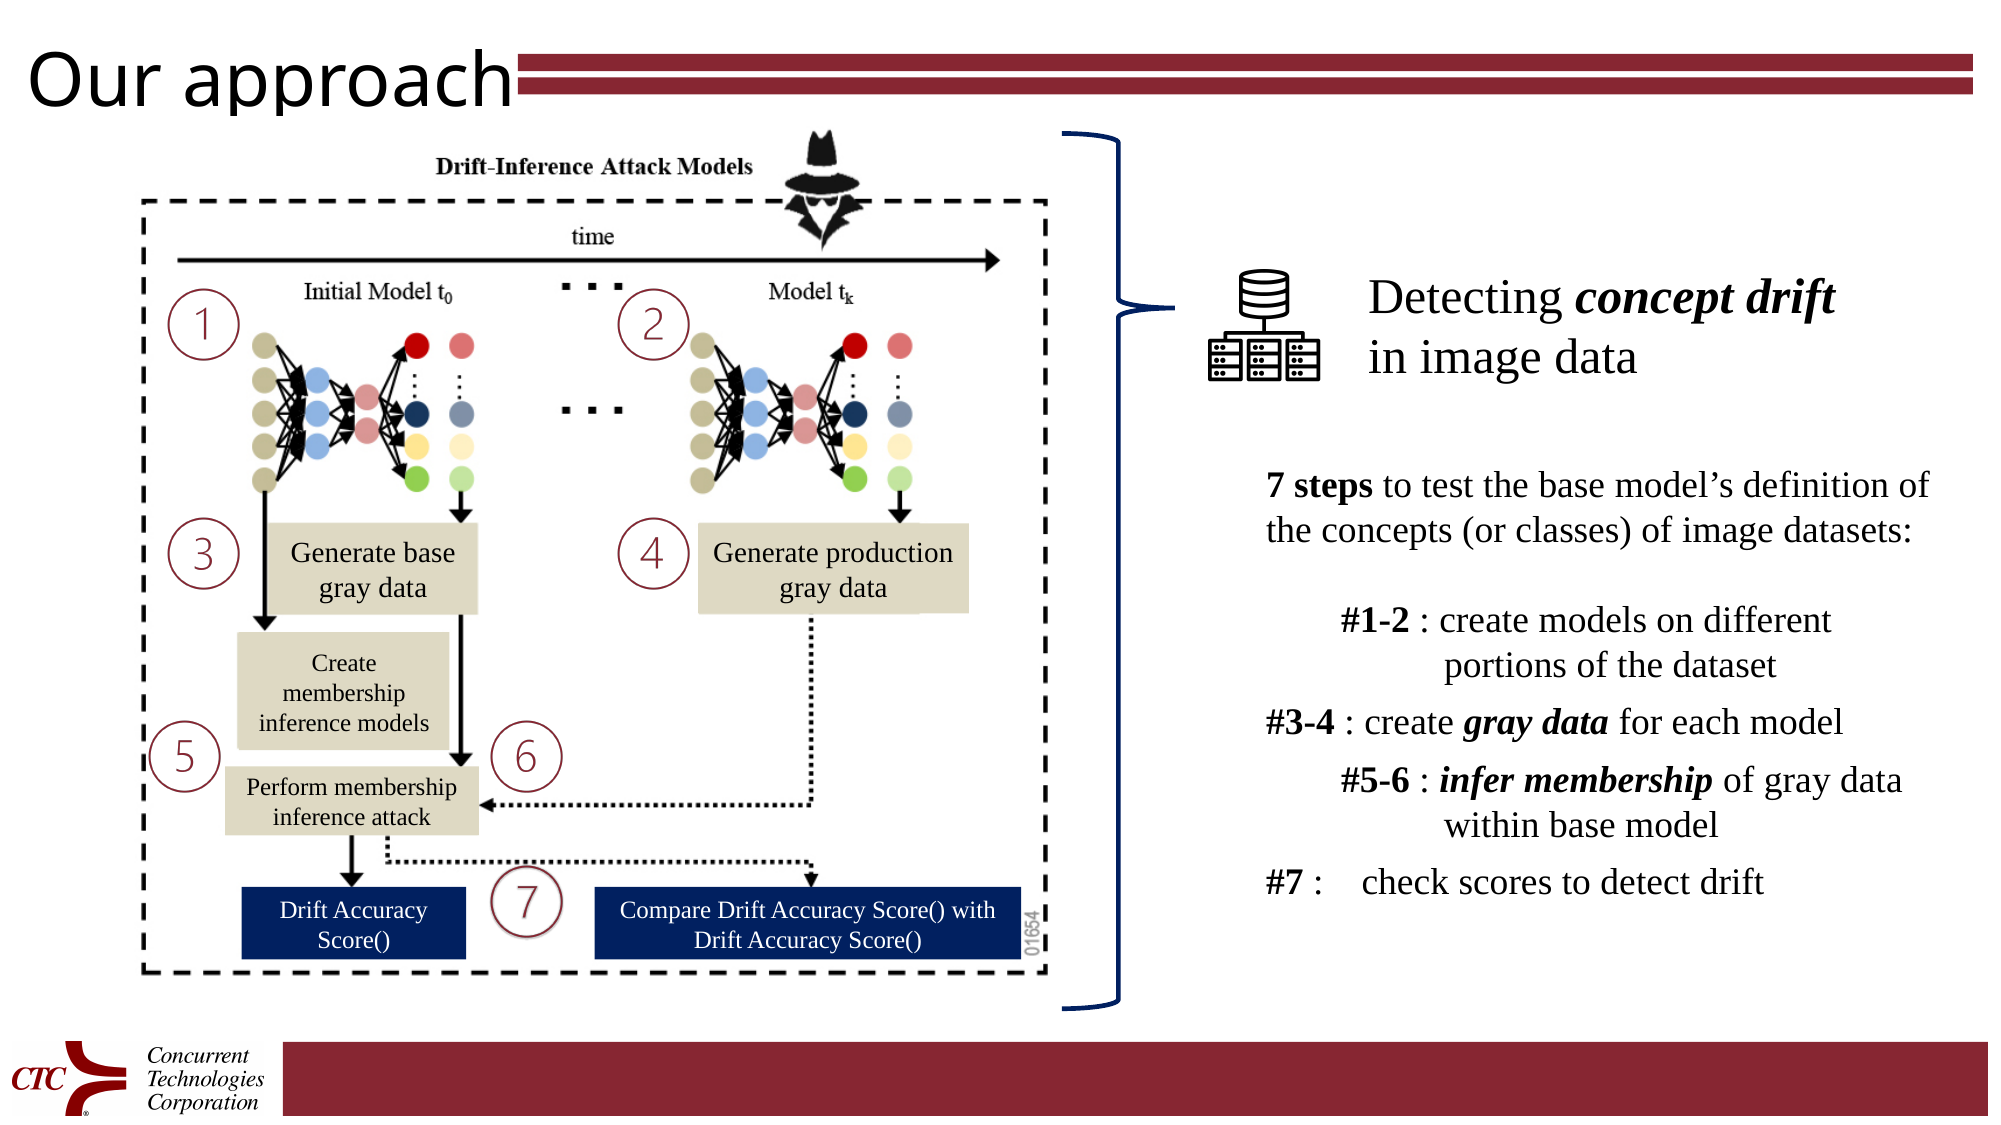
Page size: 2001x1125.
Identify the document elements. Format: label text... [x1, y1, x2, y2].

picture [157, 279, 249, 370]
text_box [125, 116, 1062, 992]
picture [157, 508, 249, 599]
text_box Detecting concept drift in image data [1353, 256, 1887, 392]
text_box [282, 1041, 1989, 1117]
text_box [1202, 263, 1326, 387]
text_box Our approach [12, 24, 638, 129]
text_box 7 steps to test the base model’s definition of the concepts (or classes) of image datasets: #1-2 : create models on different portions of the dataset #3-4 : create gray data for each model #5-6 : infer membership of gray data within base model #7 : check scores to detect drift [1251, 452, 1973, 910]
picture [481, 856, 572, 947]
text_box [638, 53, 1974, 72]
picture [12, 1041, 264, 1116]
text_box [638, 76, 1974, 96]
picture [608, 279, 699, 370]
text_box [1061, 132, 1175, 1010]
picture [481, 711, 572, 802]
picture [139, 711, 230, 802]
picture [607, 508, 699, 599]
